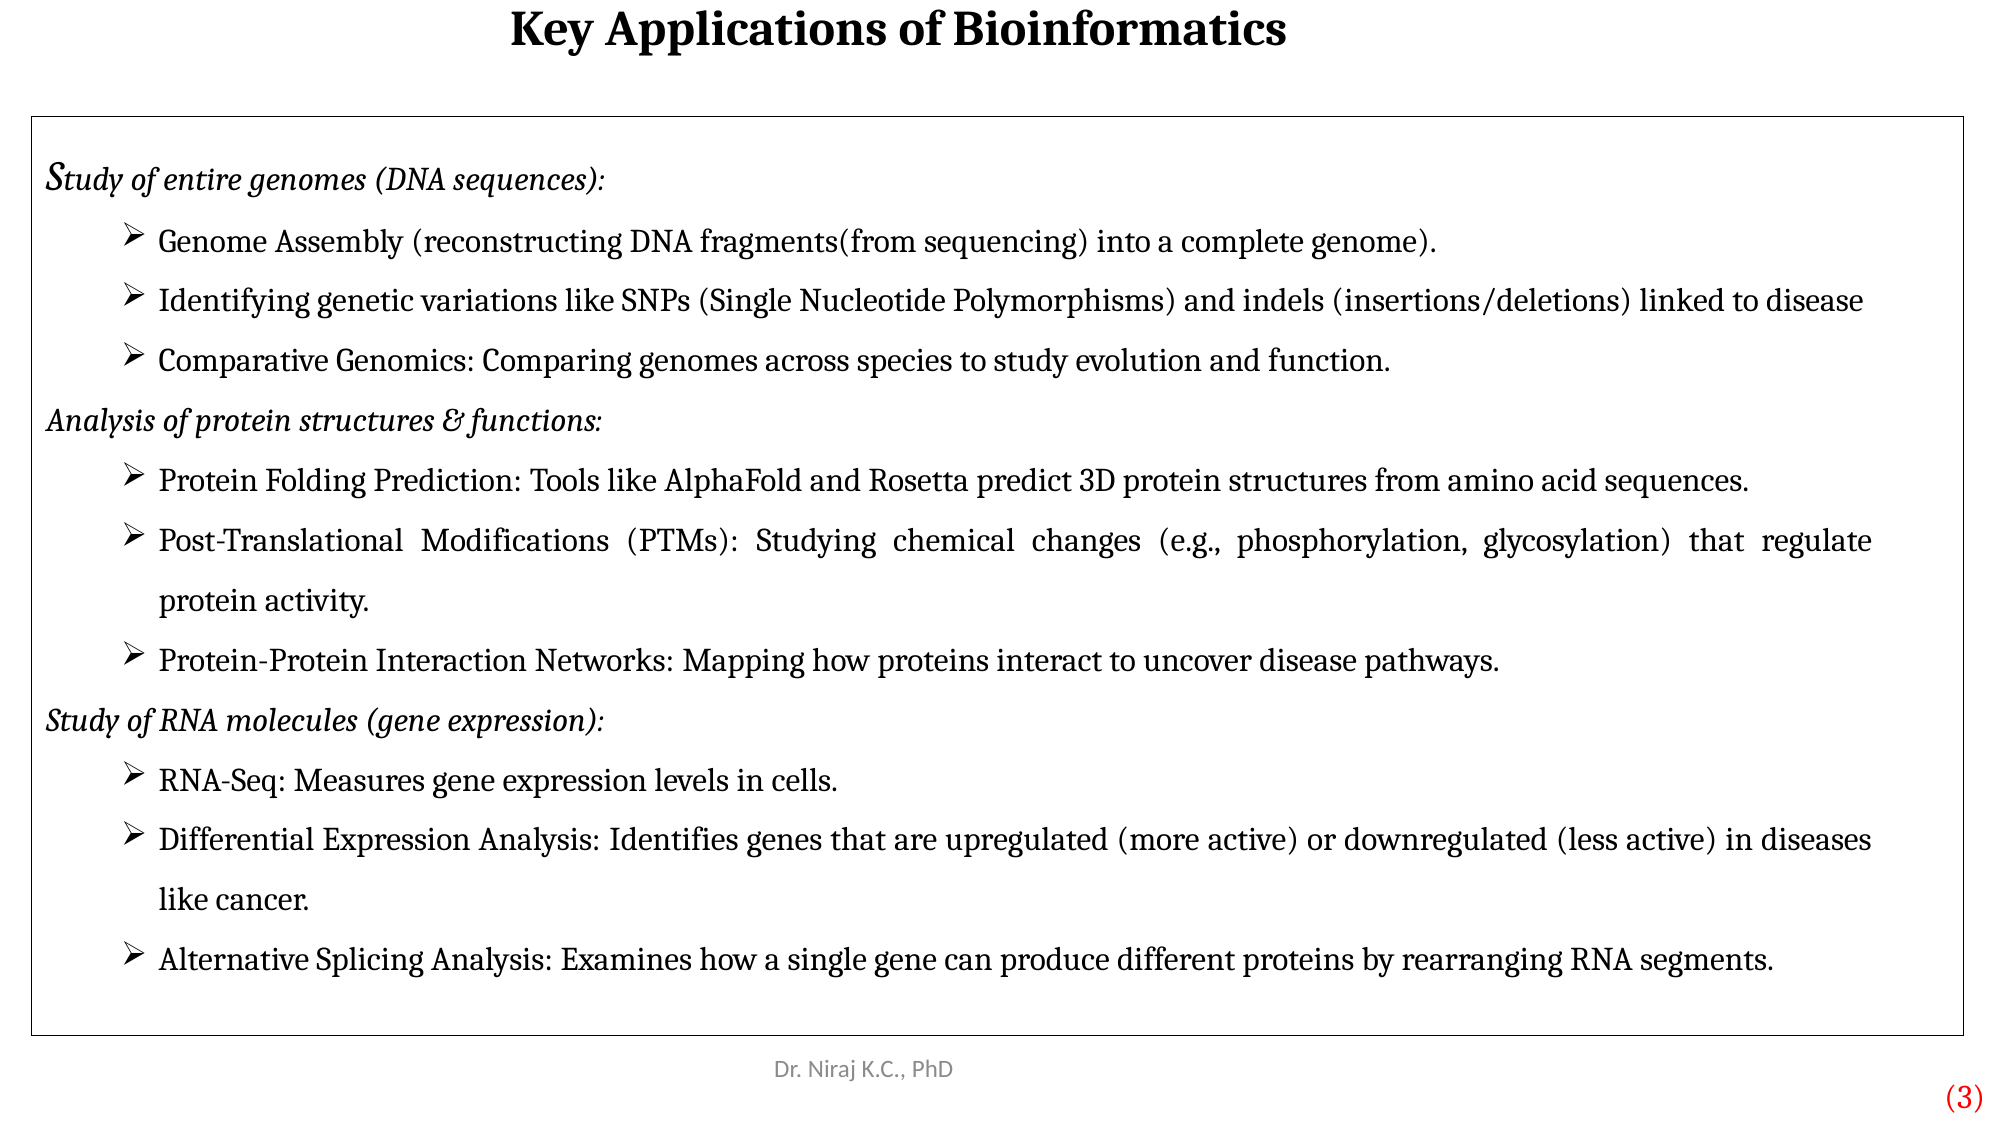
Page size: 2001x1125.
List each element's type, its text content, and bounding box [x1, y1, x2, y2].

title Key Applications of Bioinformatics [495, 5, 1695, 54]
list Study of entire genomes (DNA sequences): Genome Assembly (reconstructing DNA fragments(from sequencing) into a complete genome). Identifying genetic variations like SNPs (Single Nucleotide Polymorphisms) and indels (insertions/deletions) linked to disease Comparative Genomics: Comparing genomes across species to study evolution and function. Analysis of protein structures & functions: Protein Folding Prediction: Tools like AlphaFold and Rosetta predict 3D protein structures from amino acid sequences. Post-Translational Modifications (PTMs): Studying chemical changes (e.g., phosphorylation, glycosylation) that regulate protein activity. Protein-Protein Interaction Networks: Mapping how proteins interact to uncover disease pathways. Study of RNA molecules (gene expression): RNA-Seq: Measures gene expression levels in cells. Differential Expression Analysis: Identifies genes that are upregulated (more active) or downregulated (less active) in diseases like cancer. Alternative Splicing Analysis: Examines how a single gene can produce different proteins by rearranging RNA segments. [31, 116, 1964, 1036]
slide_number (3) [1550, 1065, 2000, 1125]
footer Dr. Niraj K.C., PhD [526, 1037, 1202, 1098]
